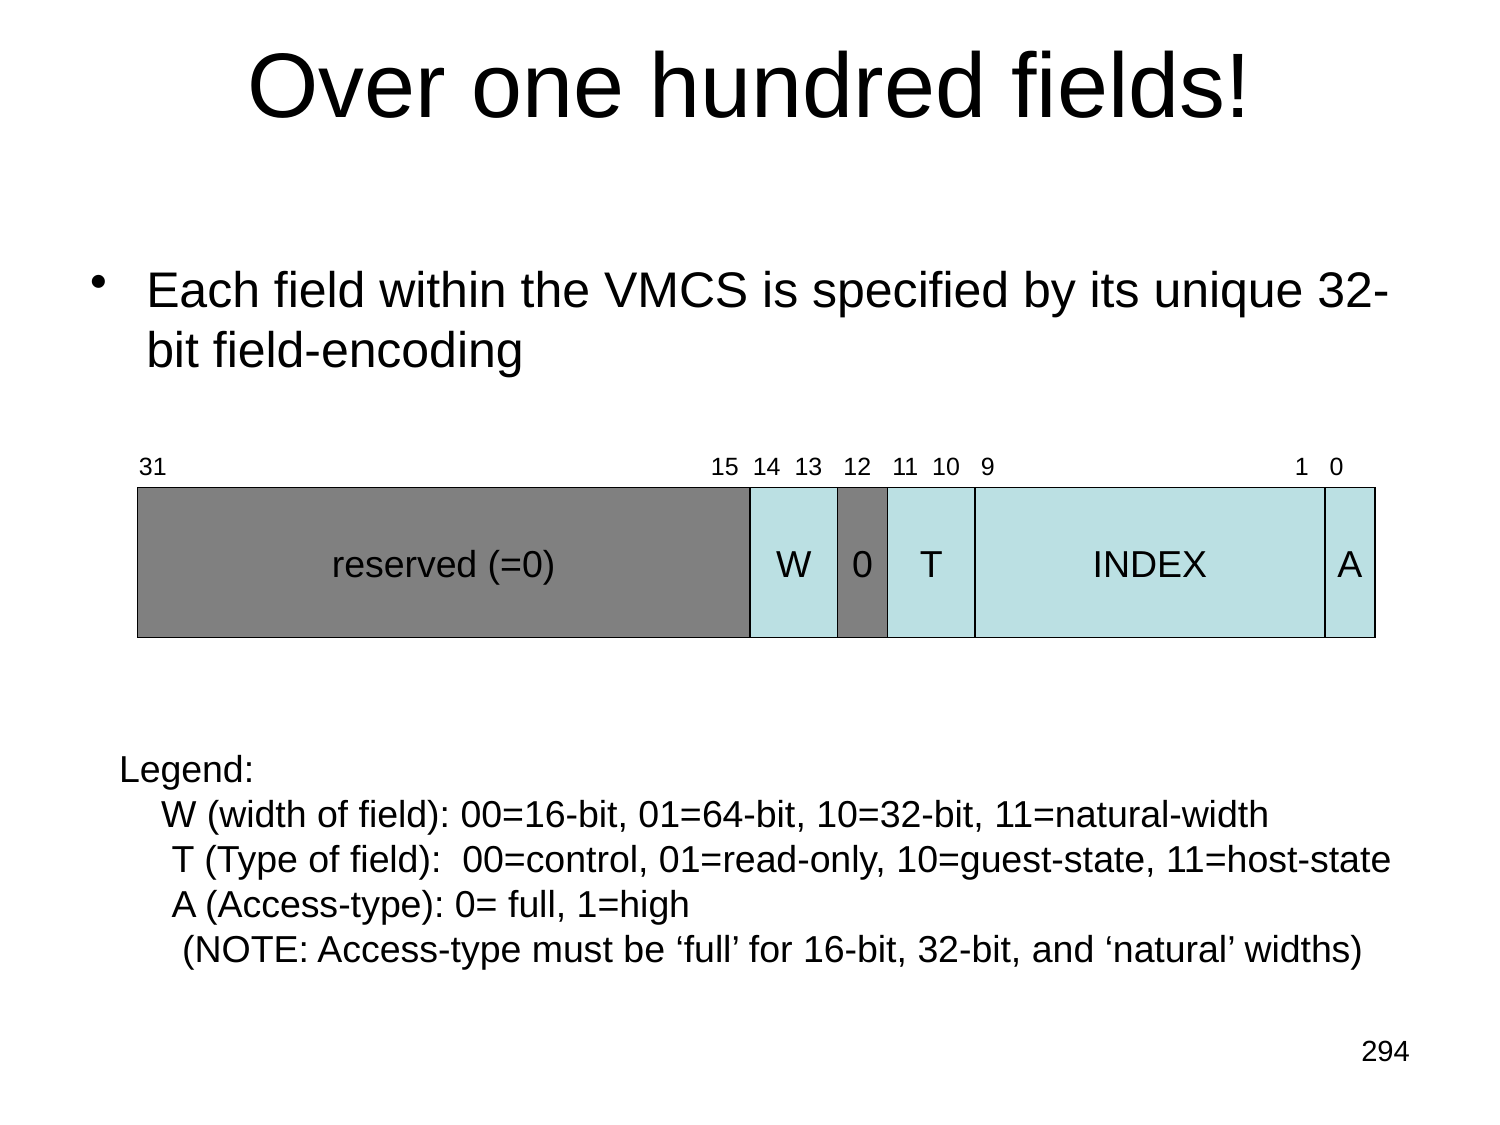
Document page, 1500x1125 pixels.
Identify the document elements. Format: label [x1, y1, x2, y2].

text_box [104, 737, 1407, 978]
title [74, 0, 1426, 176]
text_box [124, 442, 1398, 638]
slide_number [1074, 1024, 1426, 1103]
list [74, 249, 1426, 993]
